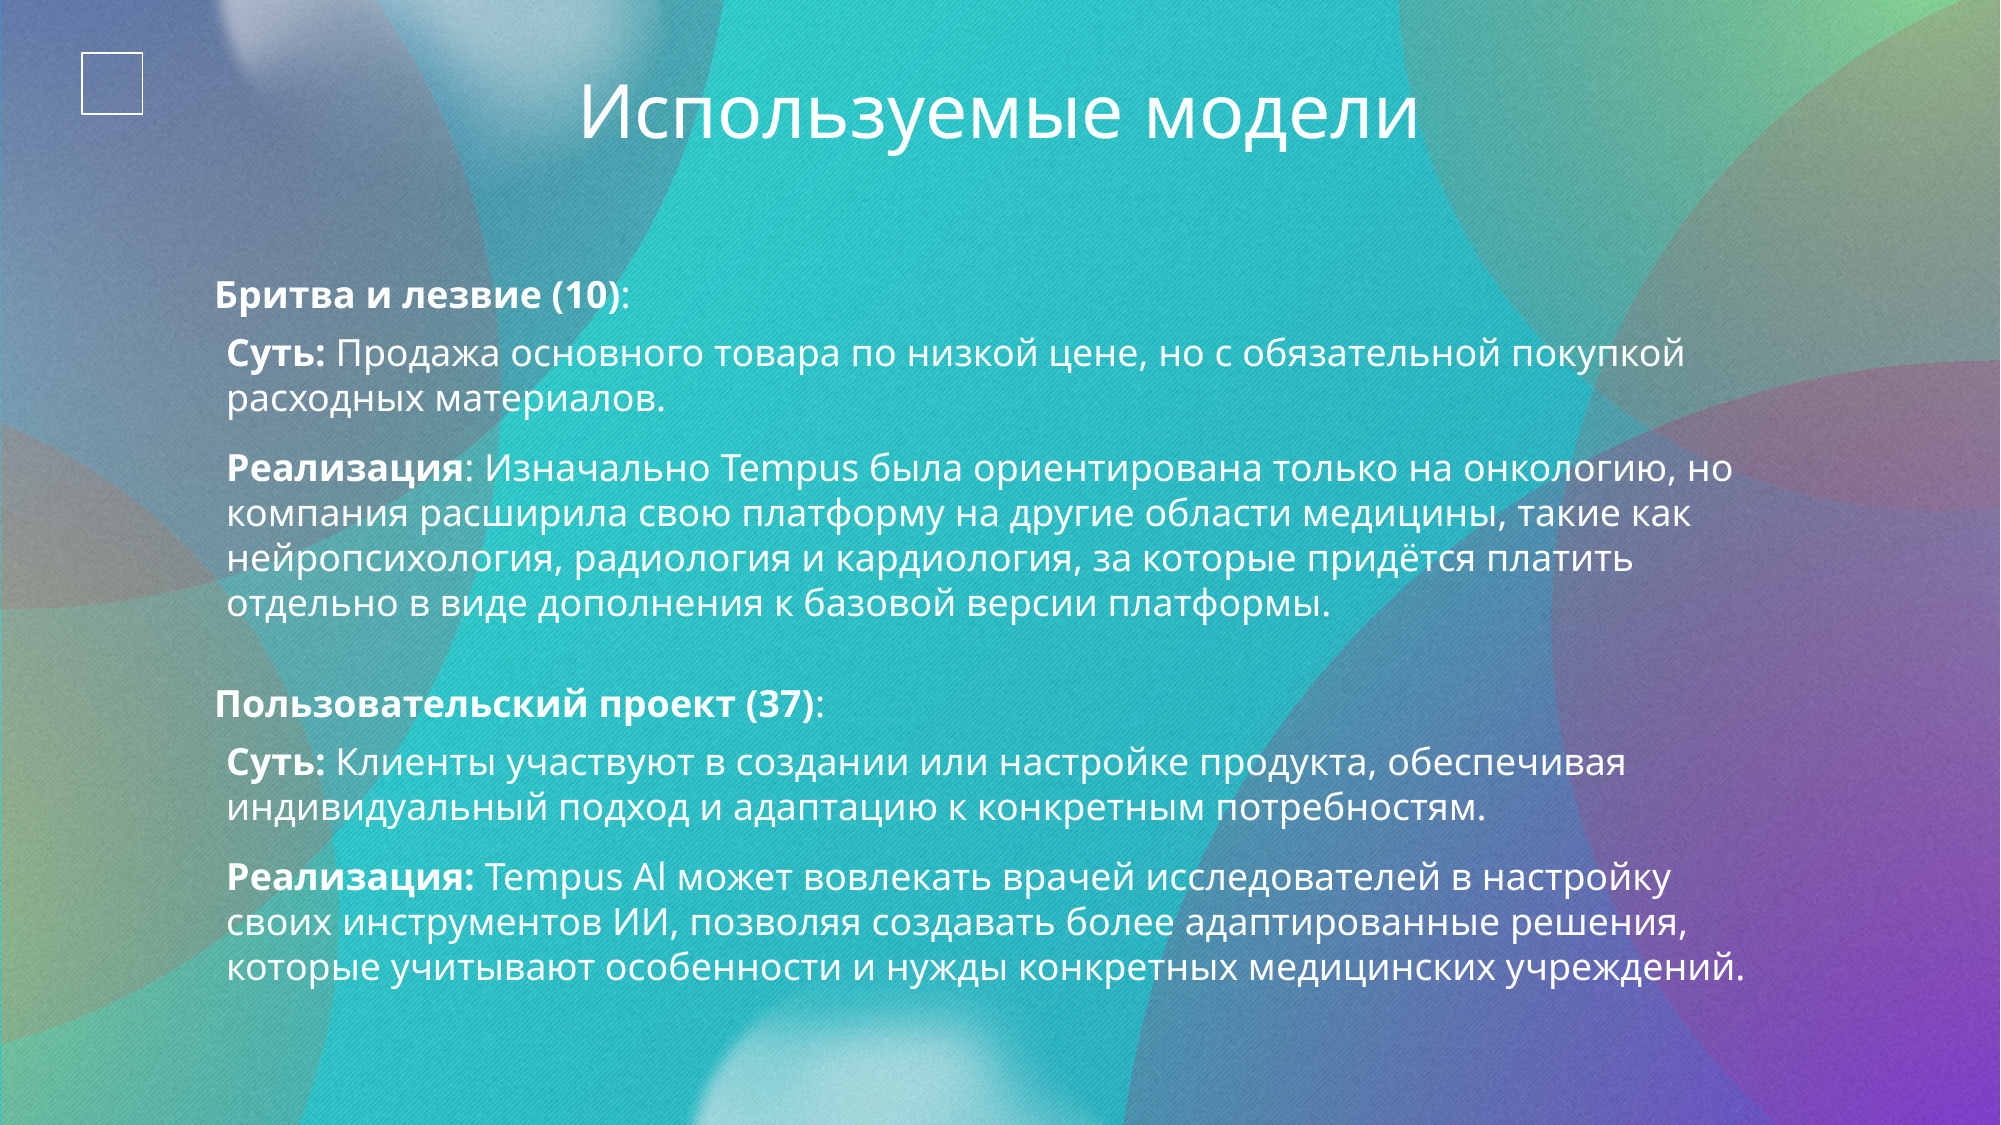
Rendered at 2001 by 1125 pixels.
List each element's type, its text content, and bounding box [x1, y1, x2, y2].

picture [593, 880, 1189, 1125]
text_box Бритва и лезвие (10): Суть: Продажа основного товара по низкой цене, но с обязательной покупкой расходных материалов. Реализация: Изначально Tempus была ориентирована только на онкологию, но компания расширила свою платформу на другие области медицины, такие как нейропсихология, радиология и кардиология, за которые придётся платить отдельно в виде дополнения к базовой версии платформы. [199, 263, 1801, 632]
picture [167, 0, 758, 263]
text_box Пользовательский проект (37): Суть: Клиенты участвуют в создании или настройке продукта, обеспечивая индивидуальный подход и адаптацию к конкретным потребностям. Реализация: Tempus Al может вовлекать врачей исследователей в настройку своих инструментов ИИ, позволяя создавать более адаптированные решения, которые учитывают особенности и нужды конкретных медицинских учреждений. [199, 672, 1801, 996]
text_box [81, 53, 143, 114]
title Используемые модели [722, 54, 1813, 180]
